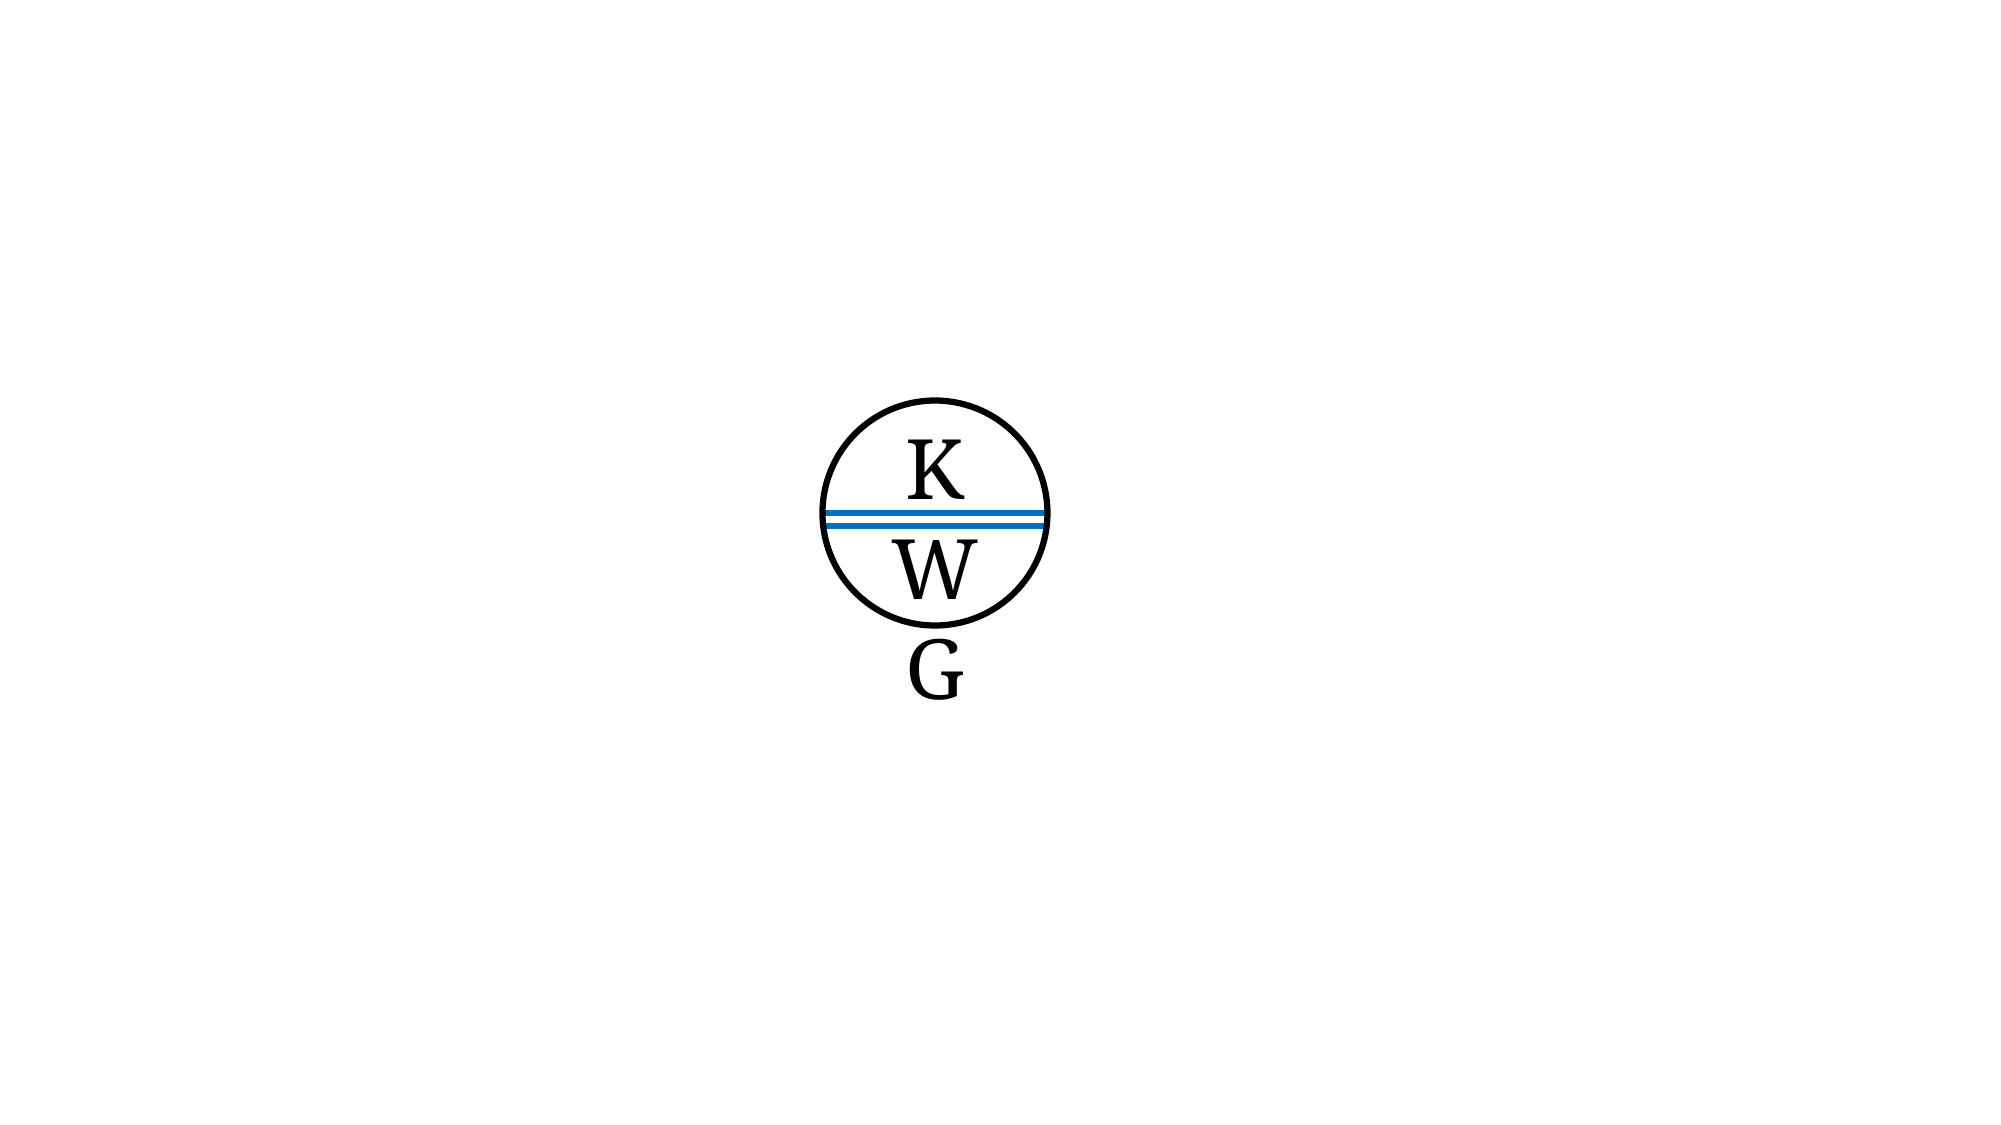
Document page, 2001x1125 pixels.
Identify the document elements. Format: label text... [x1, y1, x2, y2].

text_box K W G [839, 576, 1031, 724]
text_box [822, 527, 1048, 627]
text_box [821, 399, 1049, 526]
text_box K W G [839, 408, 889, 450]
text_box K W G [981, 408, 1031, 450]
